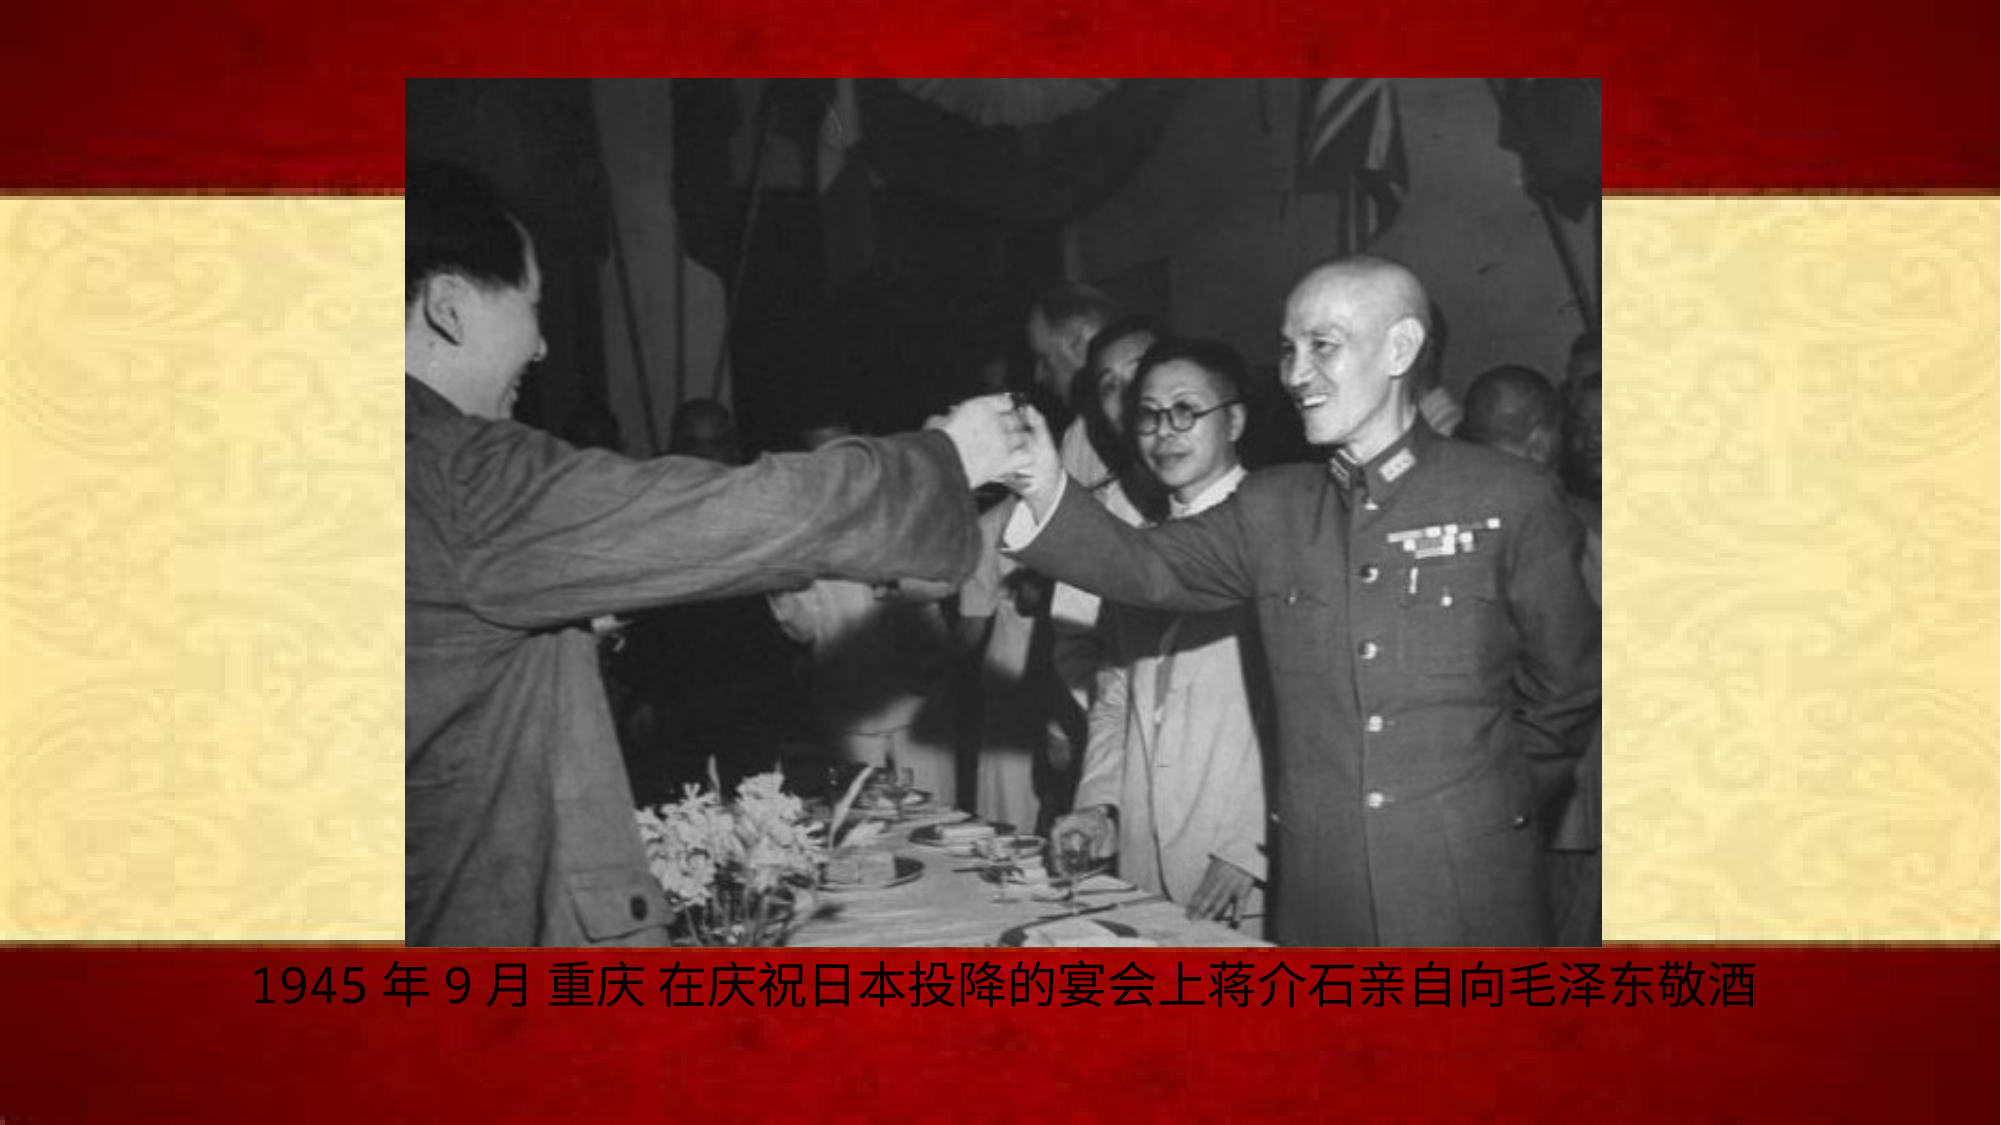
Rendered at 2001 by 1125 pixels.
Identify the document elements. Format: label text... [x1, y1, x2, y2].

text_box 1945年9月 重庆 在庆祝日本投降的宴会上蒋介石亲自向毛泽东敬酒 [148, 946, 1859, 1022]
picture [0, 0, 2001, 1125]
